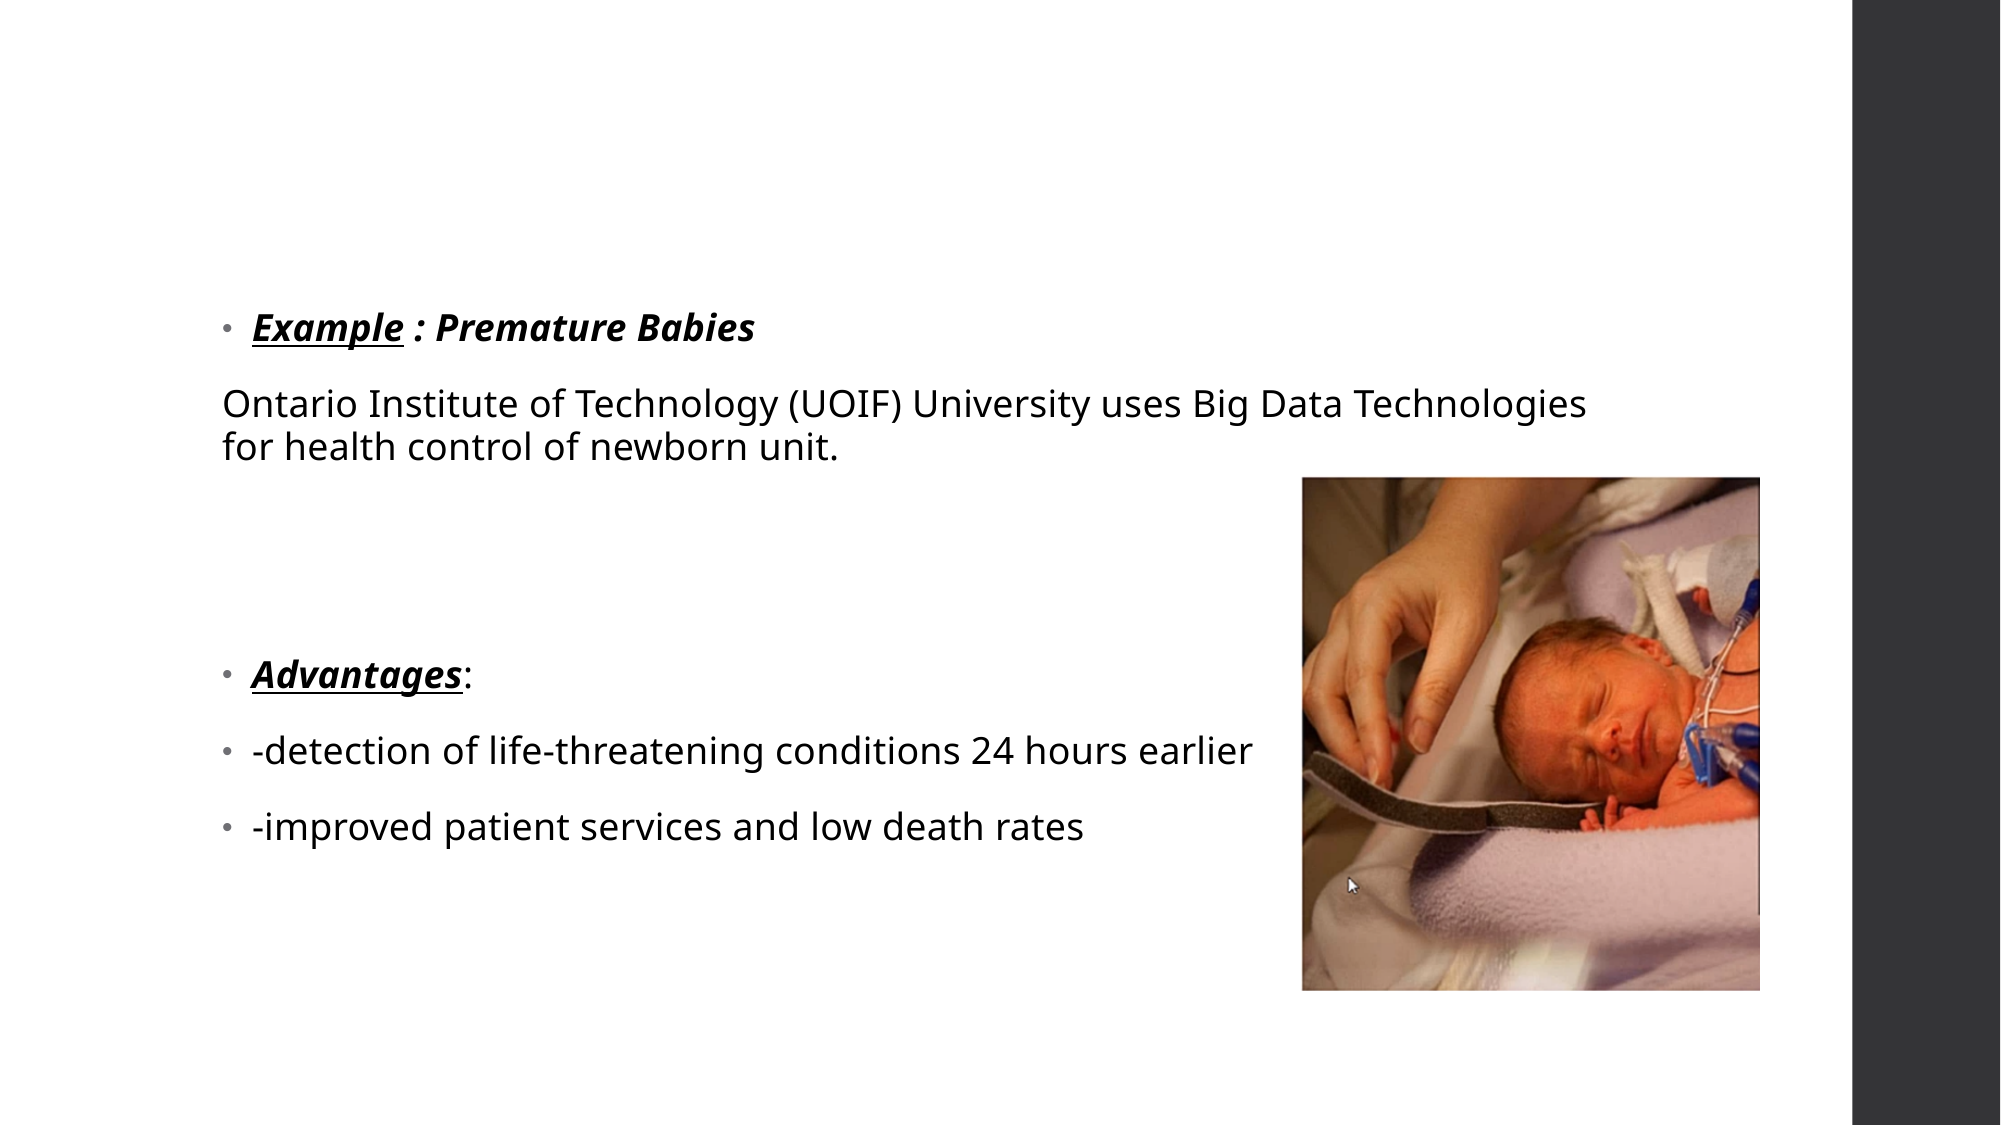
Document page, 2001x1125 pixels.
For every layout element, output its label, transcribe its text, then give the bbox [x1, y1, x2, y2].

picture [1300, 475, 1760, 992]
list Example : Premature Babies Ontario Institute of Technology (UOIF) University uses Big Data Technologies for health control of newborn unit. Advantages: -detection of life-threatening conditions 24 hours earlier -improved patient services and low death rates [206, 299, 1617, 1014]
